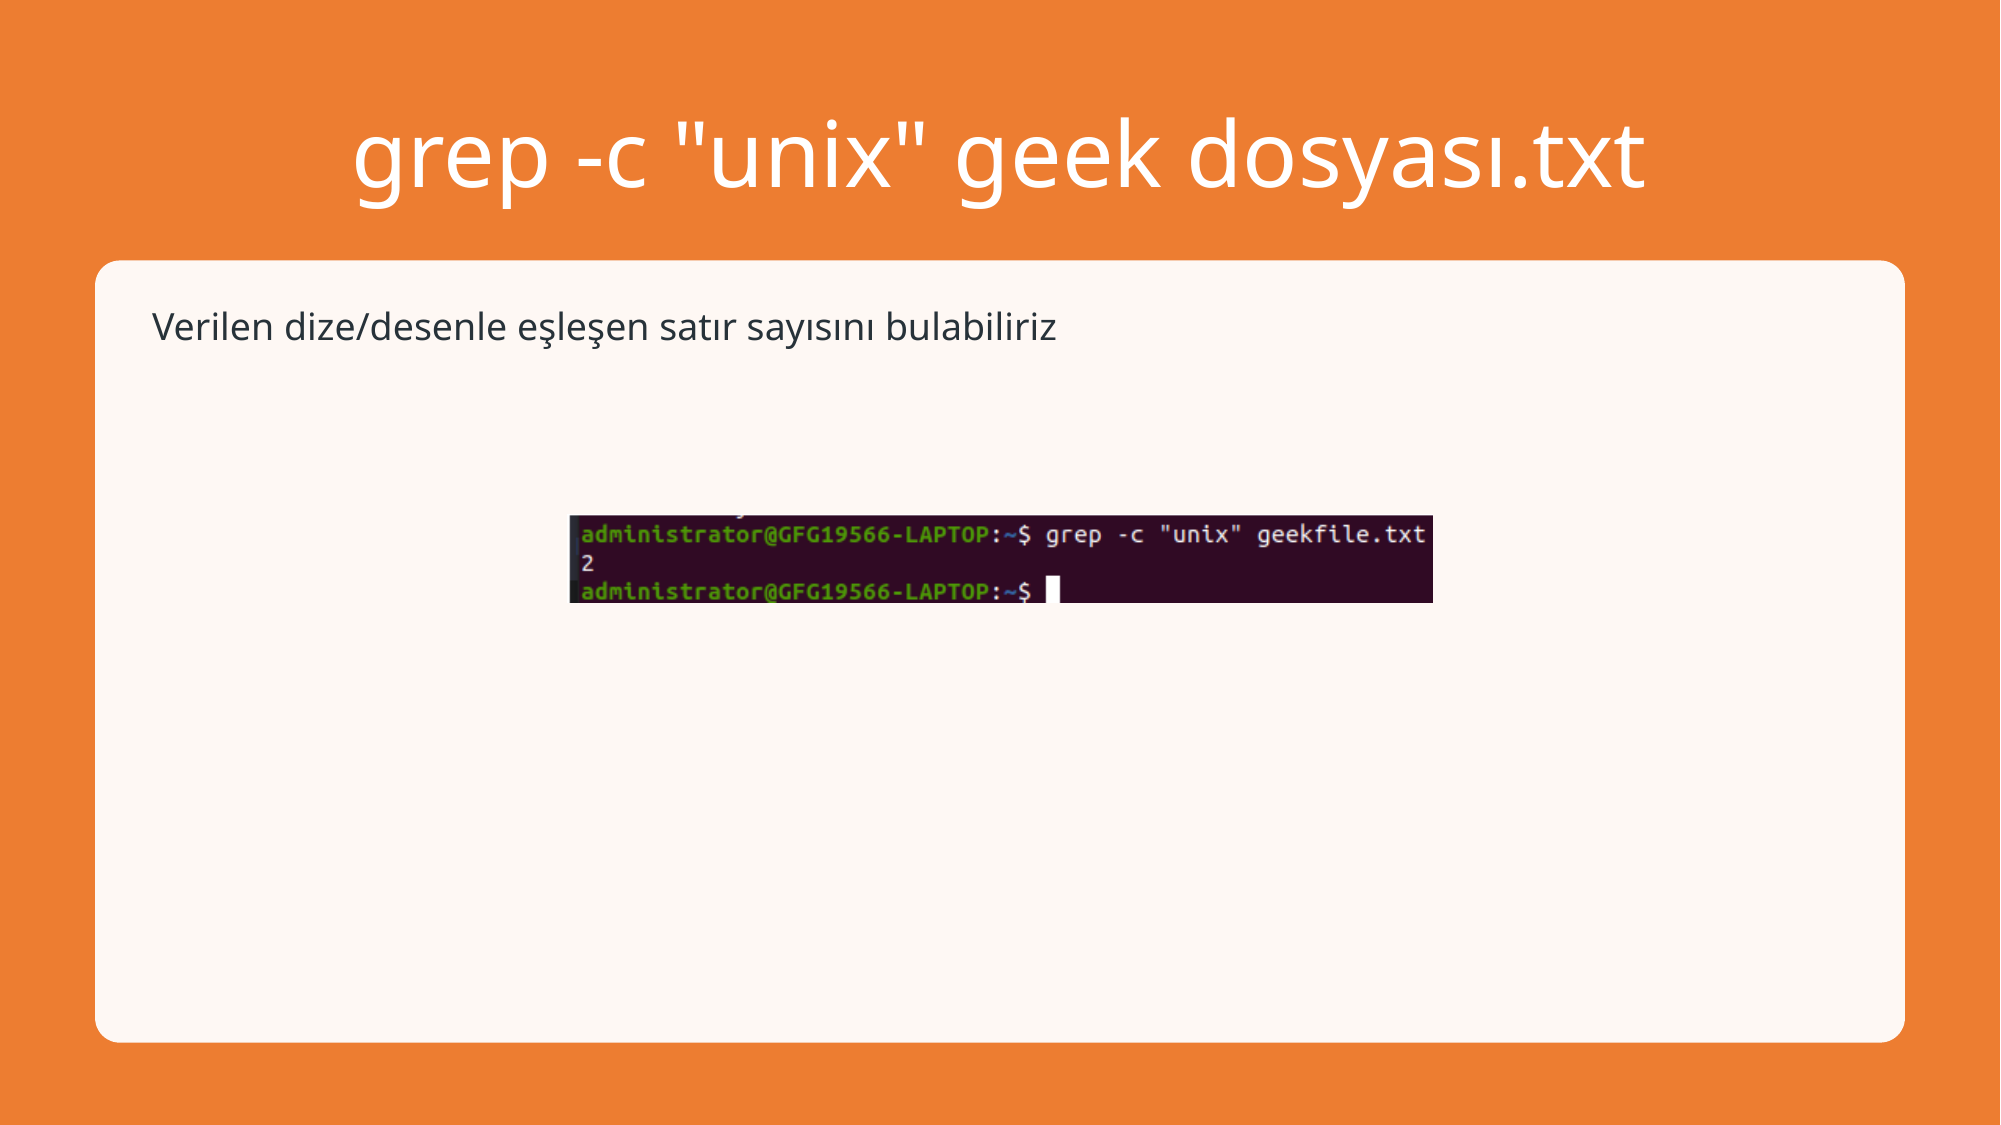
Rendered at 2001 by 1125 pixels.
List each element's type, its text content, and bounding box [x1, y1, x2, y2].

picture [567, 514, 1433, 603]
text_box Verilen dize/desenle eşleşen satır sayısını bulabiliriz [137, 295, 1863, 1010]
title grep -c "unix" geek dosyası.txt [137, 75, 1863, 241]
text_box [94, 259, 1906, 1044]
text_box [0, 0, 2000, 1125]
